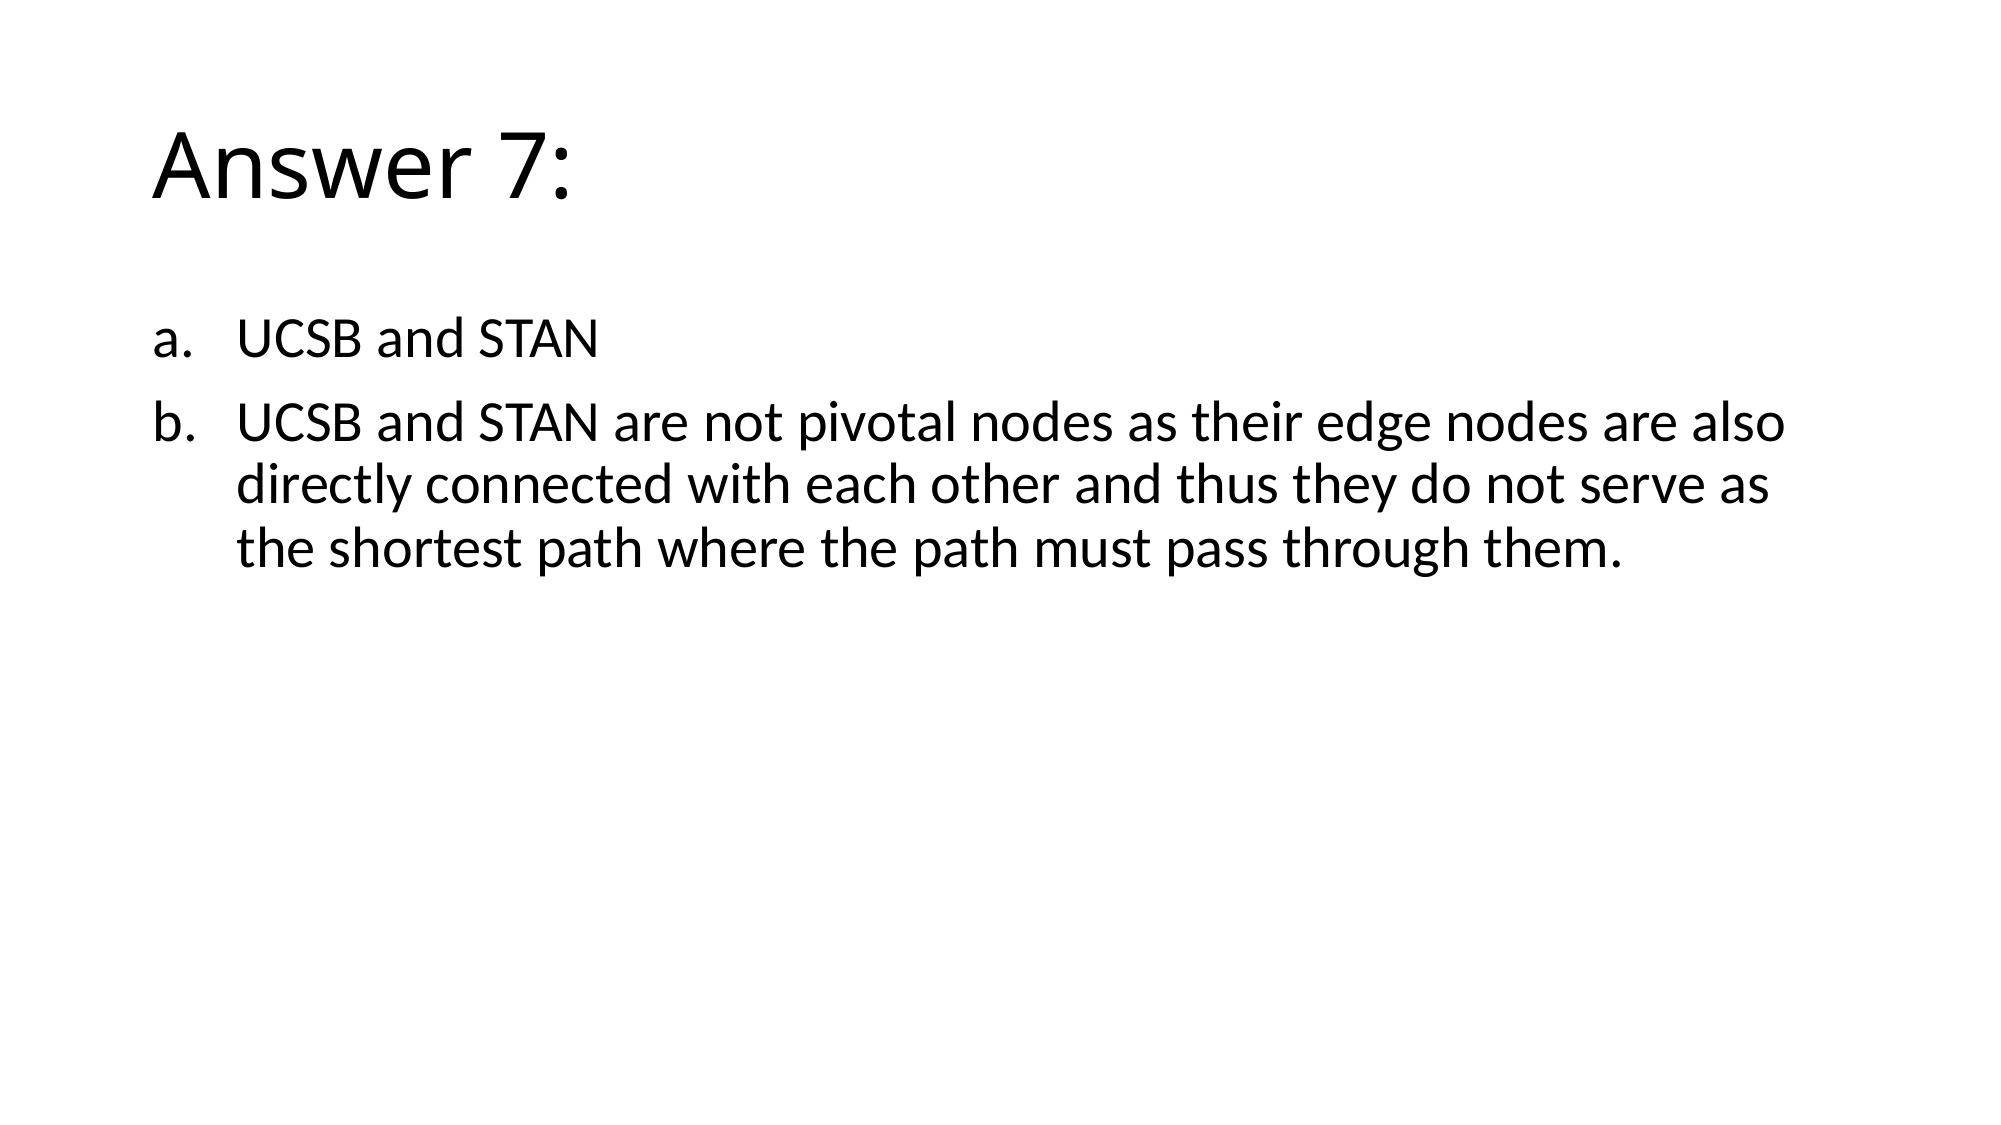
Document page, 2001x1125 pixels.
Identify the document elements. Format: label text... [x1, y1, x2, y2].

title Answer 7: [137, 59, 1863, 278]
list UCSB and STAN UCSB and STAN are not pivotal nodes as their edge nodes are also directly connected with each other and thus they do not serve as the shortest path where the path must pass through them. [137, 299, 1863, 1014]
